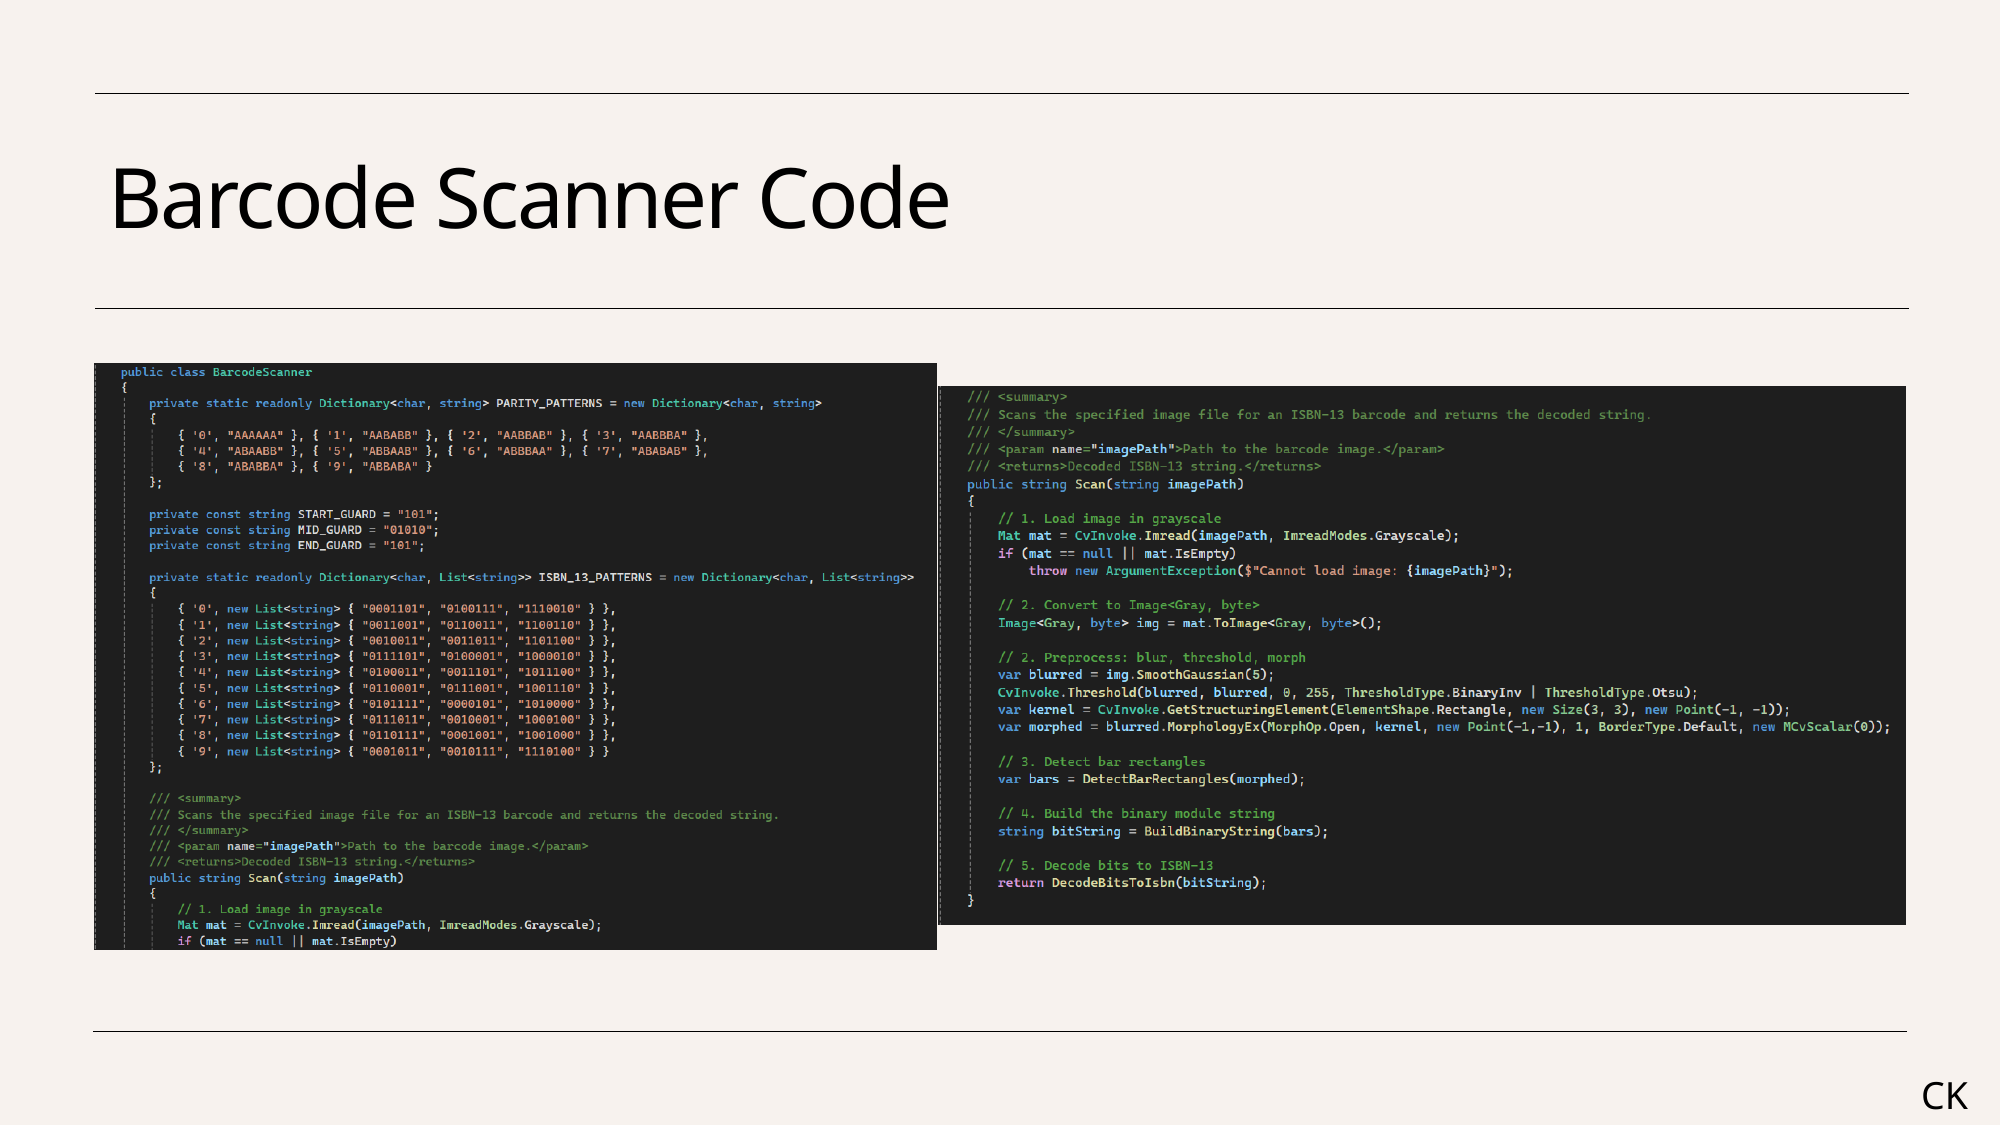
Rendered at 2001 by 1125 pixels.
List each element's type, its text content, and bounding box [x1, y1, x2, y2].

picture [937, 386, 1906, 925]
text_box CK [1906, 1064, 2000, 1125]
title Barcode Scanner Code [93, 113, 1907, 291]
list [94, 363, 937, 950]
